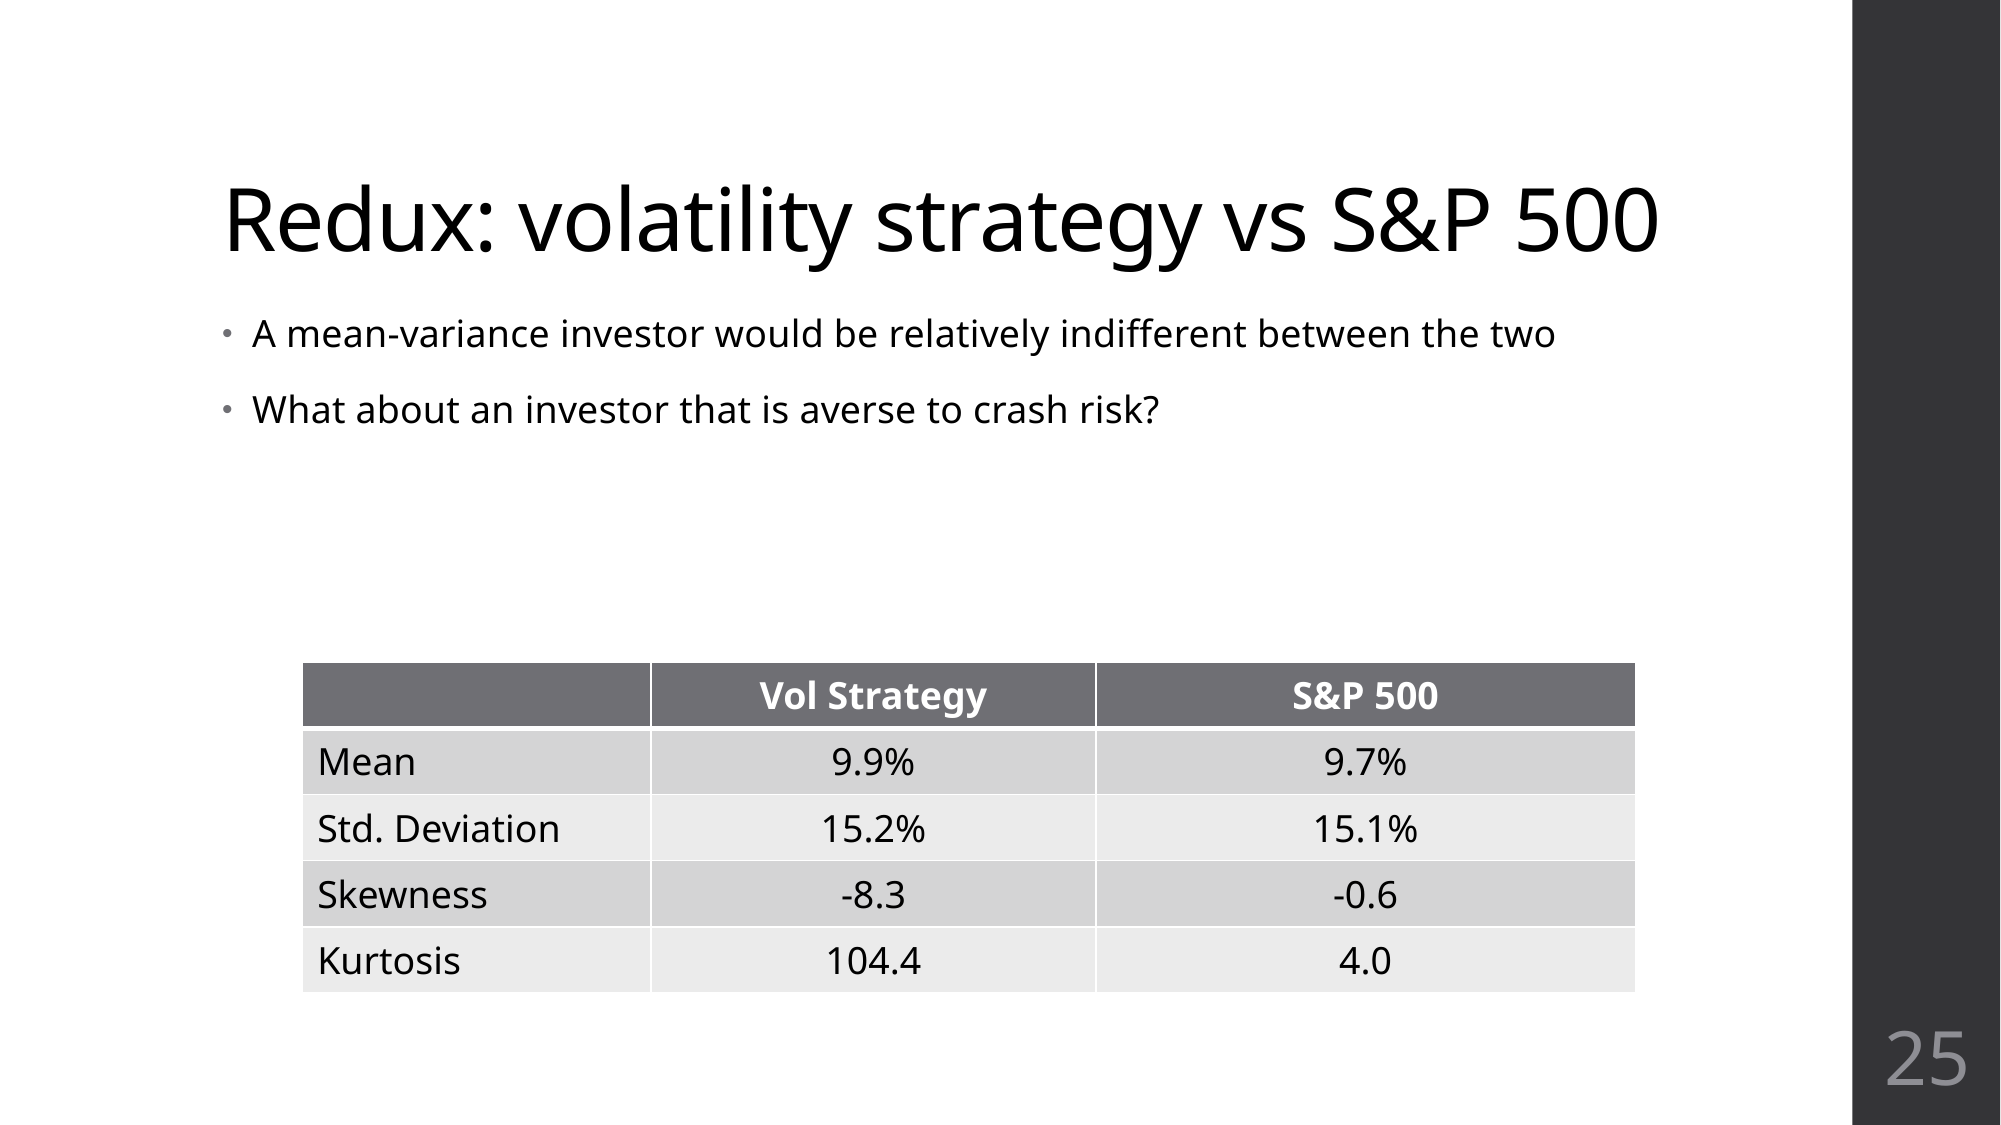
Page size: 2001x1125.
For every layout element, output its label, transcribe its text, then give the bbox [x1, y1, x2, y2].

table_cell Kurtosis [303, 928, 650, 992]
table_cell -0.6 [1097, 861, 1635, 926]
table_header S&P 500 [1097, 663, 1635, 726]
list A mean-variance investor would be relatively indifferent between the two What about an investor that is averse to crash risk? [206, 305, 1617, 1020]
table_cell Std. Deviation [303, 795, 650, 860]
table_cell Mean [303, 731, 650, 794]
table_cell 9.9% [652, 731, 1095, 794]
slide_number 25 [1852, 1012, 2000, 1110]
table_cell -8.3 [652, 861, 1095, 926]
table_cell Skewness [303, 861, 650, 926]
table_cell 15.2% [652, 795, 1095, 860]
table_header Vol Strategy [652, 663, 1095, 726]
table_cell 15.1% [1097, 795, 1635, 860]
title Redux: volatility strategy vs S&P 500 [206, 60, 1797, 278]
table_cell 104.4 [652, 928, 1095, 992]
table_cell 9.7% [1097, 731, 1635, 794]
table_header [303, 663, 650, 726]
table_cell 4.0 [1097, 928, 1635, 992]
